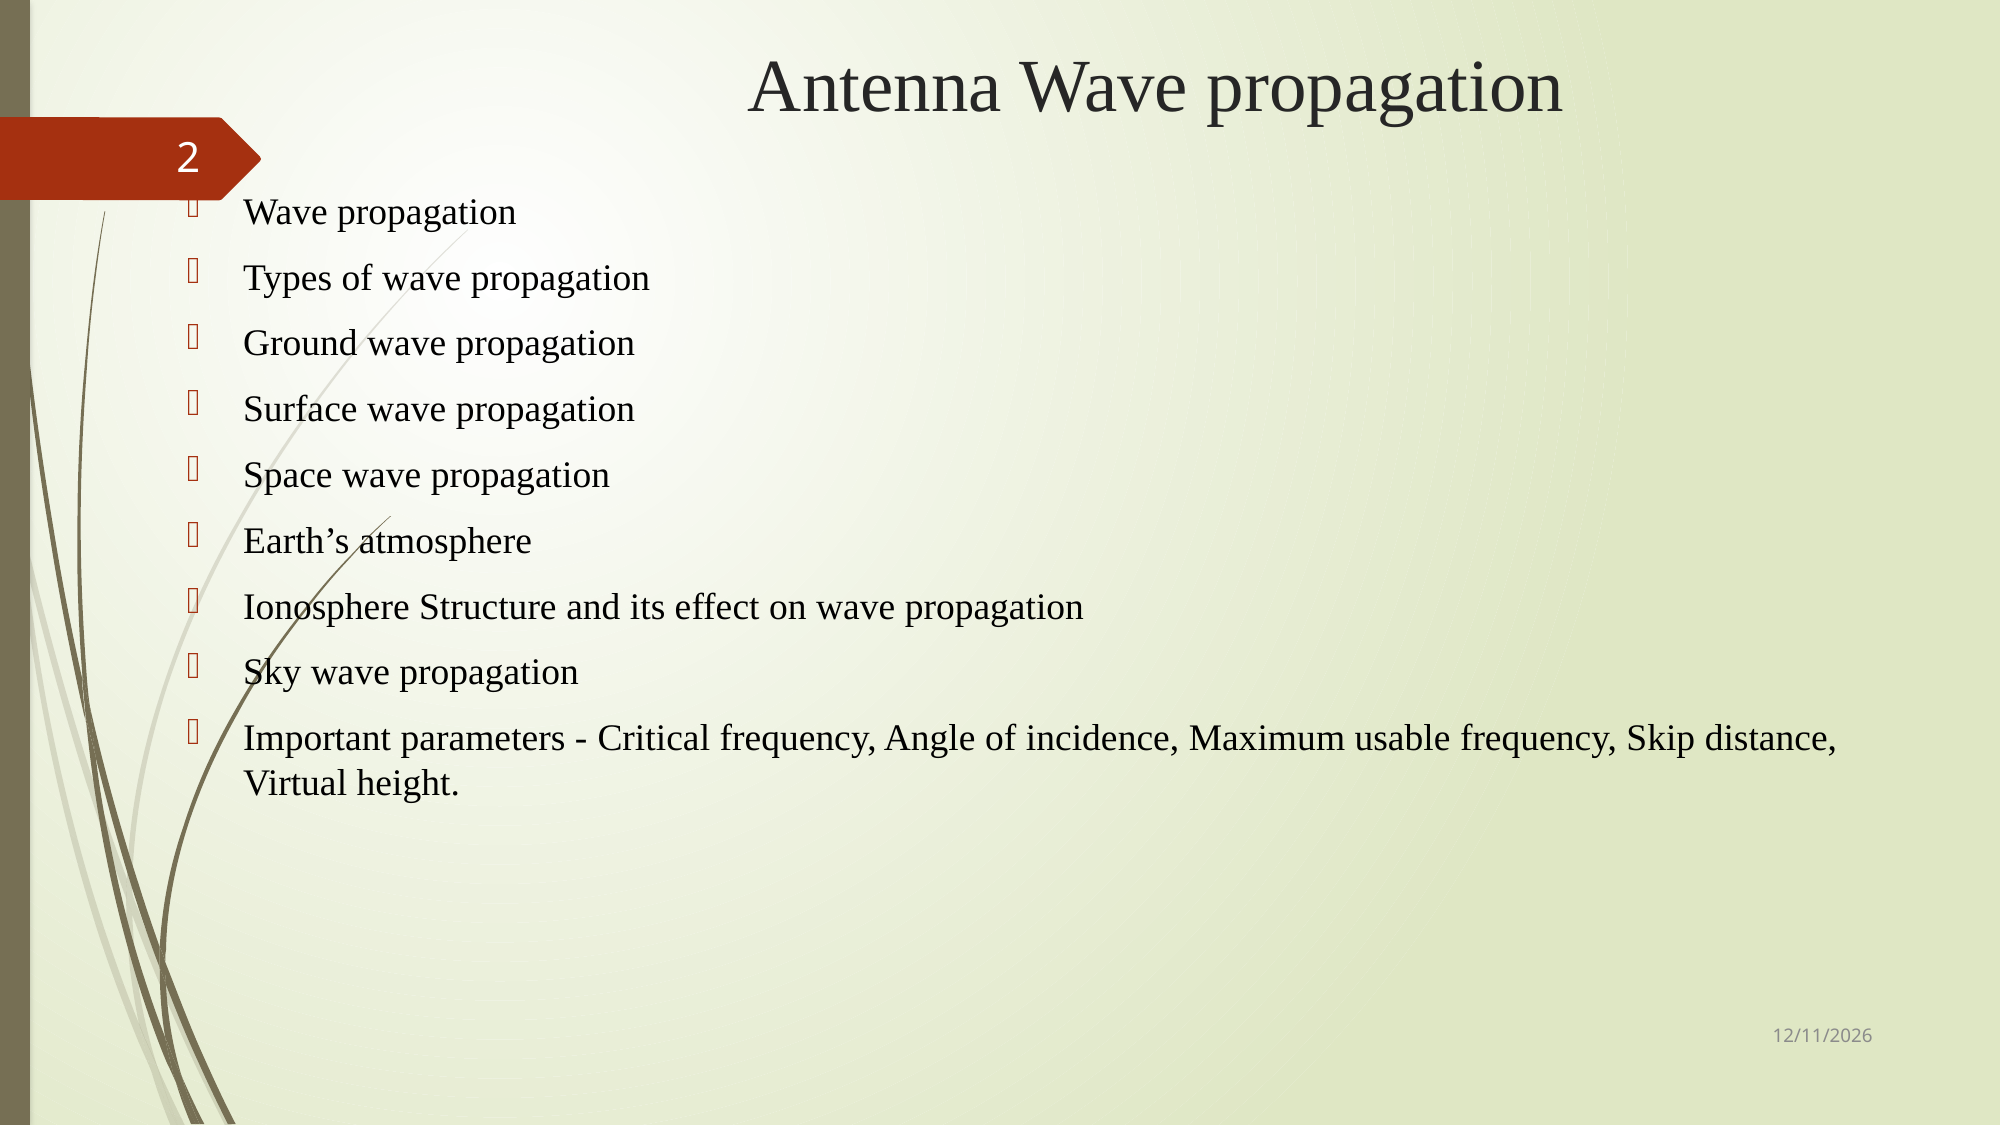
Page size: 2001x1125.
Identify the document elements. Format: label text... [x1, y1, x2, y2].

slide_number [1699, 1005, 1888, 1067]
list Wave propagation Types of wave propagation Ground wave propagation Surface wave propagation Space wave propagation Earth’s atmosphere Ionosphere Structure and its effect on wave propagation Sky wave propagation Important parameters - Critical frequency, Angle of incidence, Maximum usable frequency, Skip distance, Virtual height. [171, 179, 1888, 1074]
title Antenna Wave propagation [425, 29, 1888, 136]
slide_number 2 [87, 129, 216, 190]
